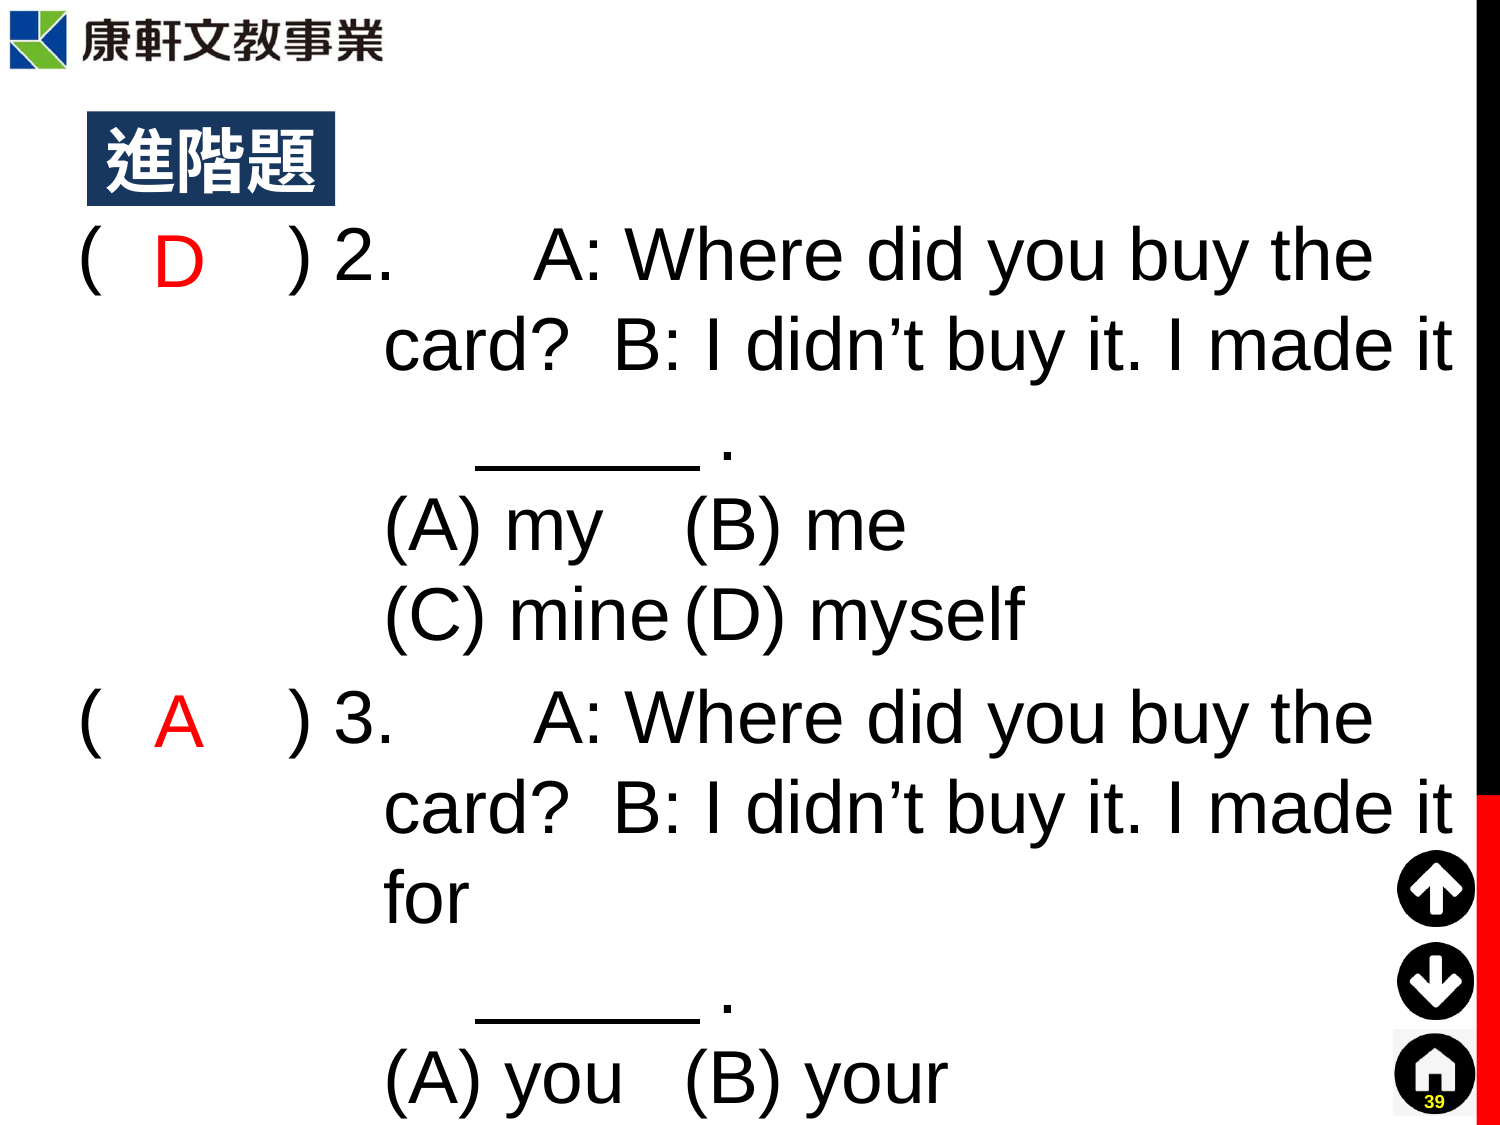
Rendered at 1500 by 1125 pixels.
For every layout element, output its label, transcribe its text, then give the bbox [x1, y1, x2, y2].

text_box 進階題 [85, 109, 337, 198]
text_box A [108, 679, 250, 770]
picture [1397, 850, 1475, 928]
text_box D [108, 219, 250, 310]
picture [1393, 1029, 1476, 1116]
text_box ( ) 2. A: Where did you buy the card? B: I didn’t buy it. I made it . (A) my (B) me (C) mine (D) myself ( ) 3. A: Where did you buy the card? B: I didn’t buy it. I made it for . (A) you (B) your (C) yours (D) yourself [58, 198, 1477, 1125]
picture [1396, 942, 1475, 1020]
picture [8, 9, 387, 70]
